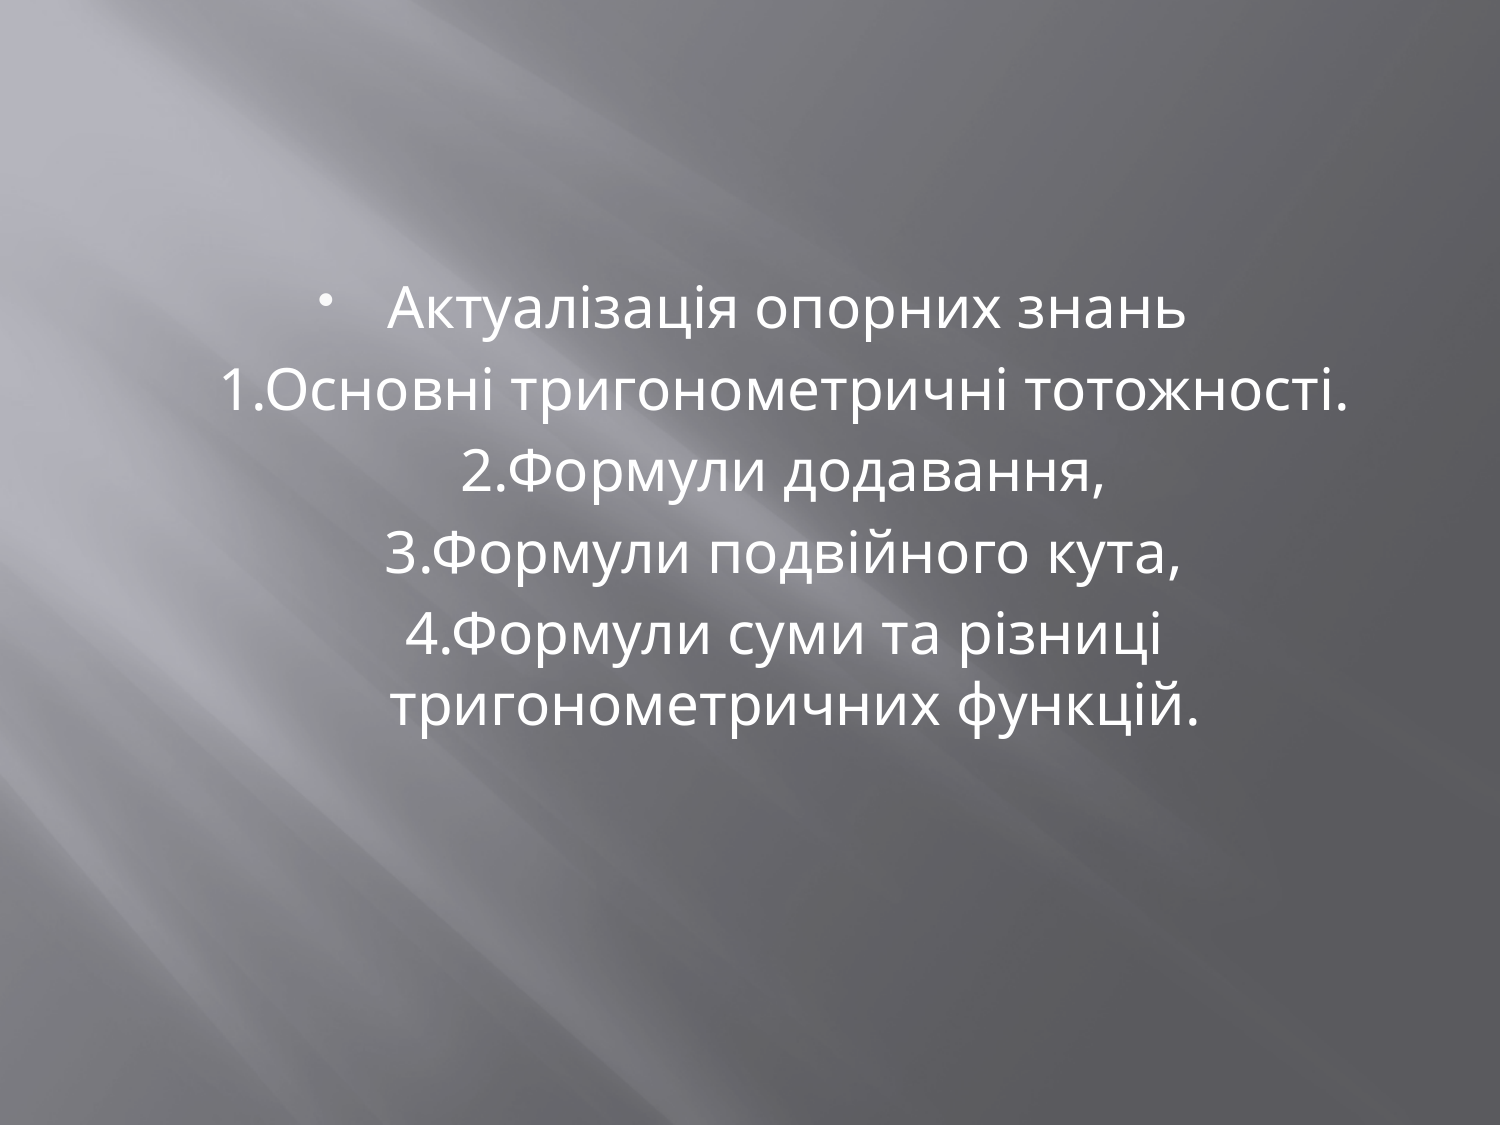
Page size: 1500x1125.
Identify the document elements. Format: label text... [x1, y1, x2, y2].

list Актуалізація опорних знань 1.Основні тригонометричні тотожності. 2.Формули додавання, 3.Формули подвійного кута, 4.Формули суми та різниці тригонометричних функцій. [75, 262, 1425, 1035]
